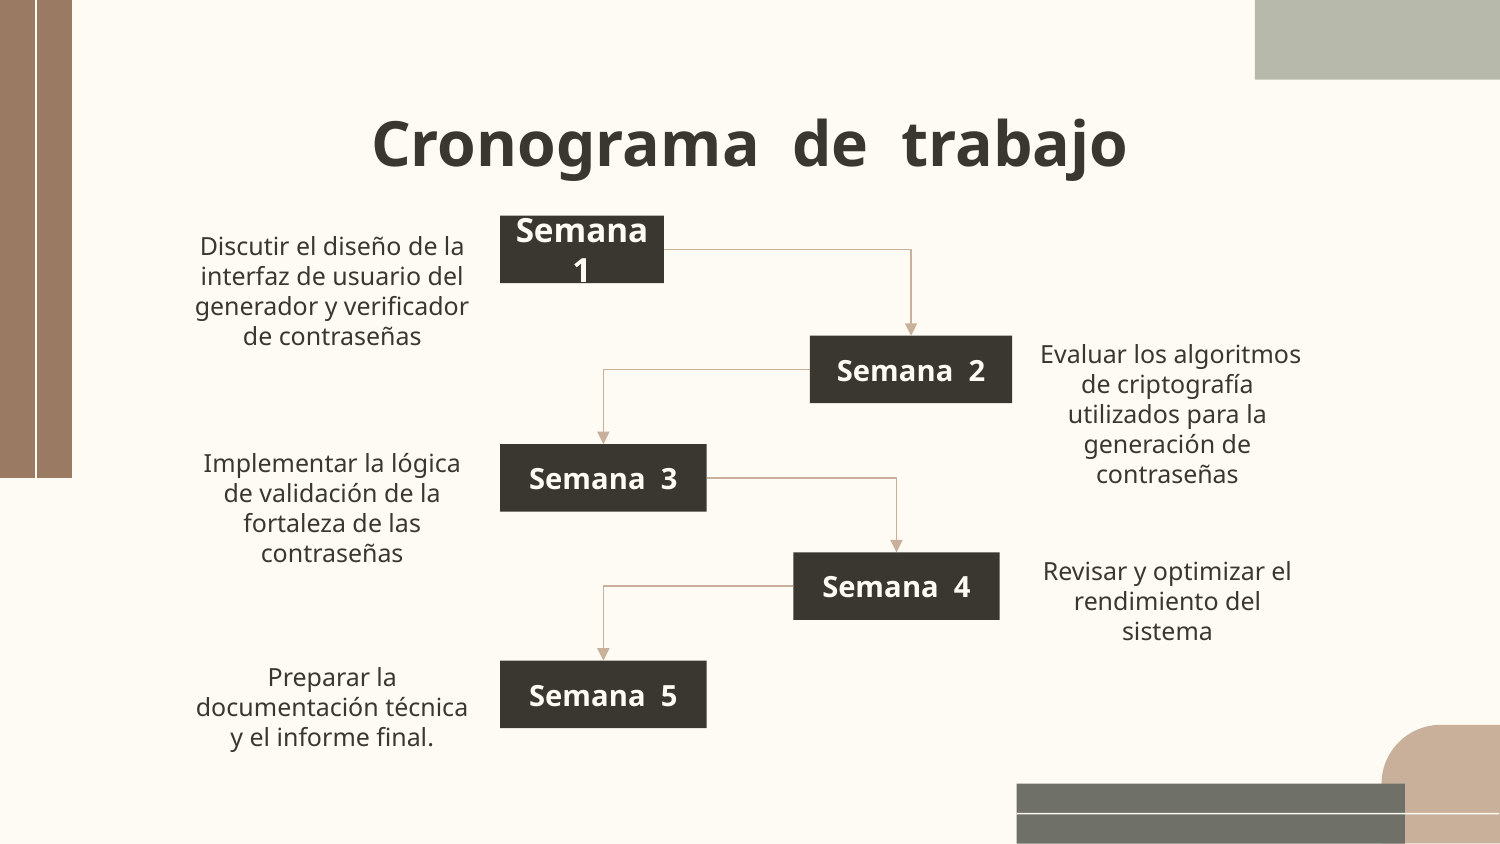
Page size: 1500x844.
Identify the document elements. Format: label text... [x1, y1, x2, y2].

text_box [793, 540, 1324, 632]
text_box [176, 432, 707, 524]
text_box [176, 646, 707, 738]
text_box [603, 369, 811, 445]
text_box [603, 585, 794, 661]
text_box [176, 215, 665, 307]
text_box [706, 477, 897, 553]
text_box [809, 323, 1324, 416]
title Cronograma de trabajo [118, 88, 1382, 183]
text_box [663, 249, 912, 336]
